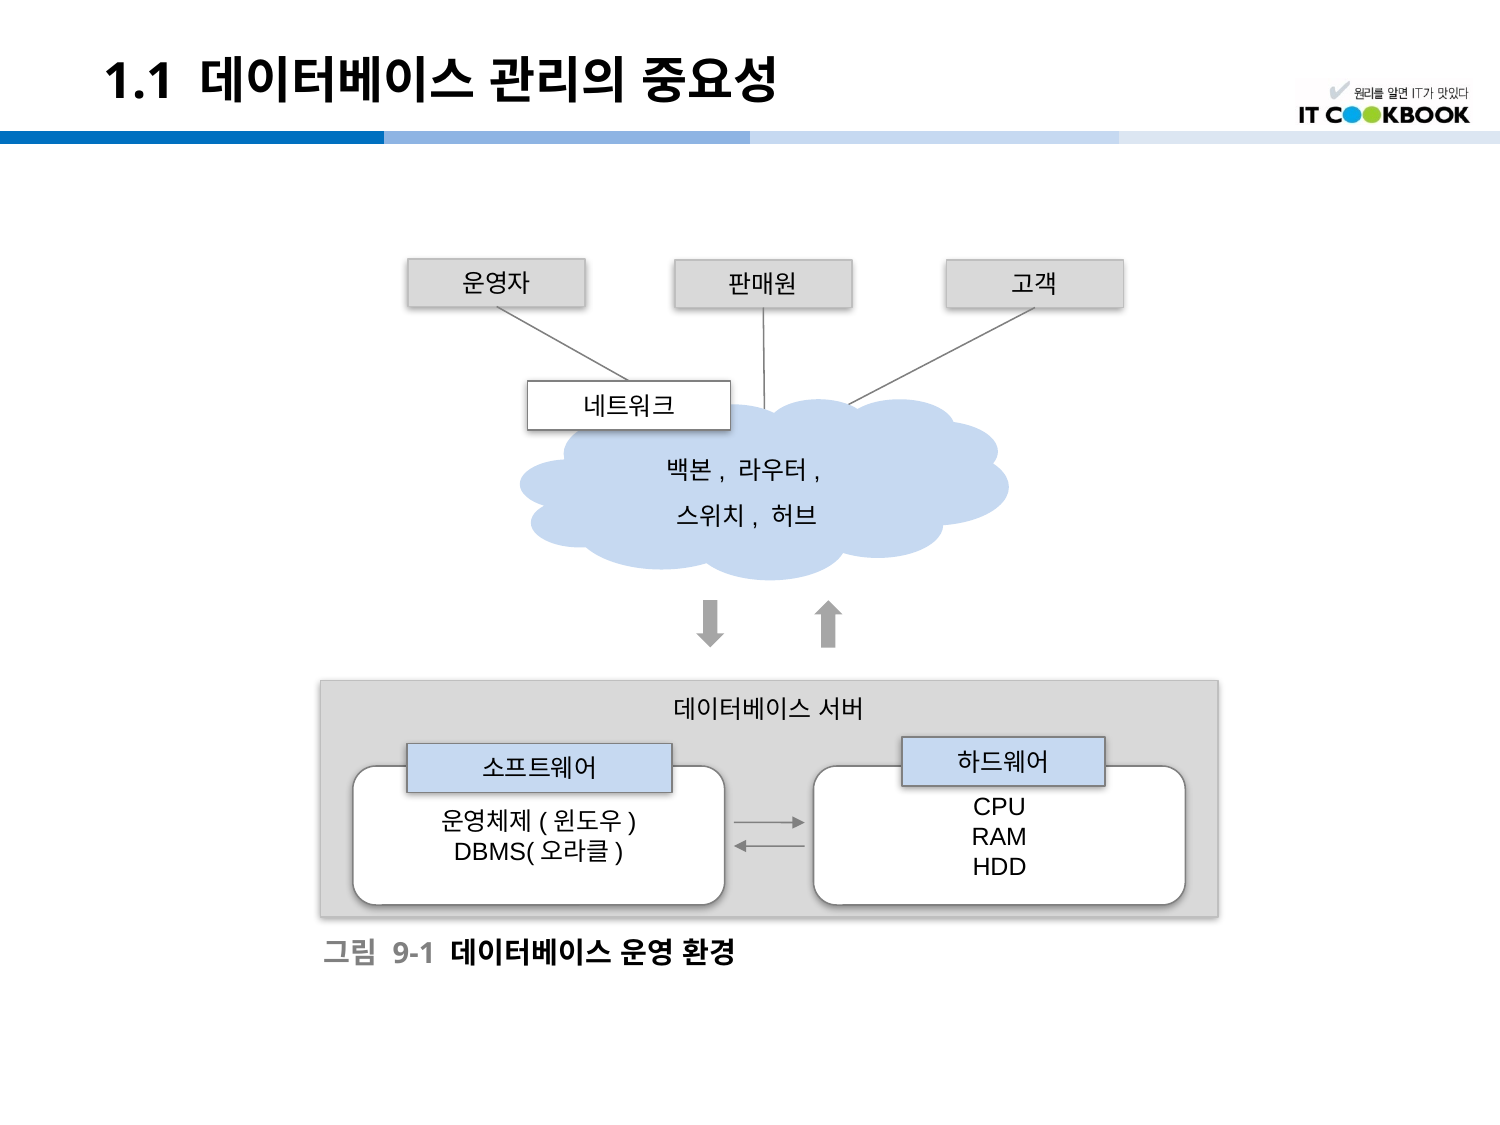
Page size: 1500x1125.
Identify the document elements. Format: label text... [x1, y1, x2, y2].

text_box 데이터베이스 서버 [320, 680, 1219, 918]
picture [1295, 78, 1473, 125]
text_box 그림 9-1 데이터베이스 운영 환경 [308, 928, 622, 976]
list [88, 177, 1412, 1077]
text_box 운영체제(윈도우) DBMS(오라클) [352, 765, 726, 906]
text_box [694, 598, 727, 650]
text_box 네트워크 [527, 380, 731, 431]
text_box 소프트웨어 [406, 743, 673, 793]
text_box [525, 277, 601, 411]
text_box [886, 260, 989, 456]
text_box CPU RAM HDD [812, 765, 1187, 906]
text_box 고객 [987, 259, 1124, 308]
text_box 운영자 [407, 258, 586, 307]
text_box 판매원 [674, 259, 853, 308]
title 1.1 데이터베이스 관리의 중요성 [88, 32, 1330, 124]
text_box [812, 598, 845, 650]
text_box 백본, 라우터, 스위치, 허브 [517, 397, 1011, 583]
text_box 하드웨어 [901, 736, 1106, 787]
